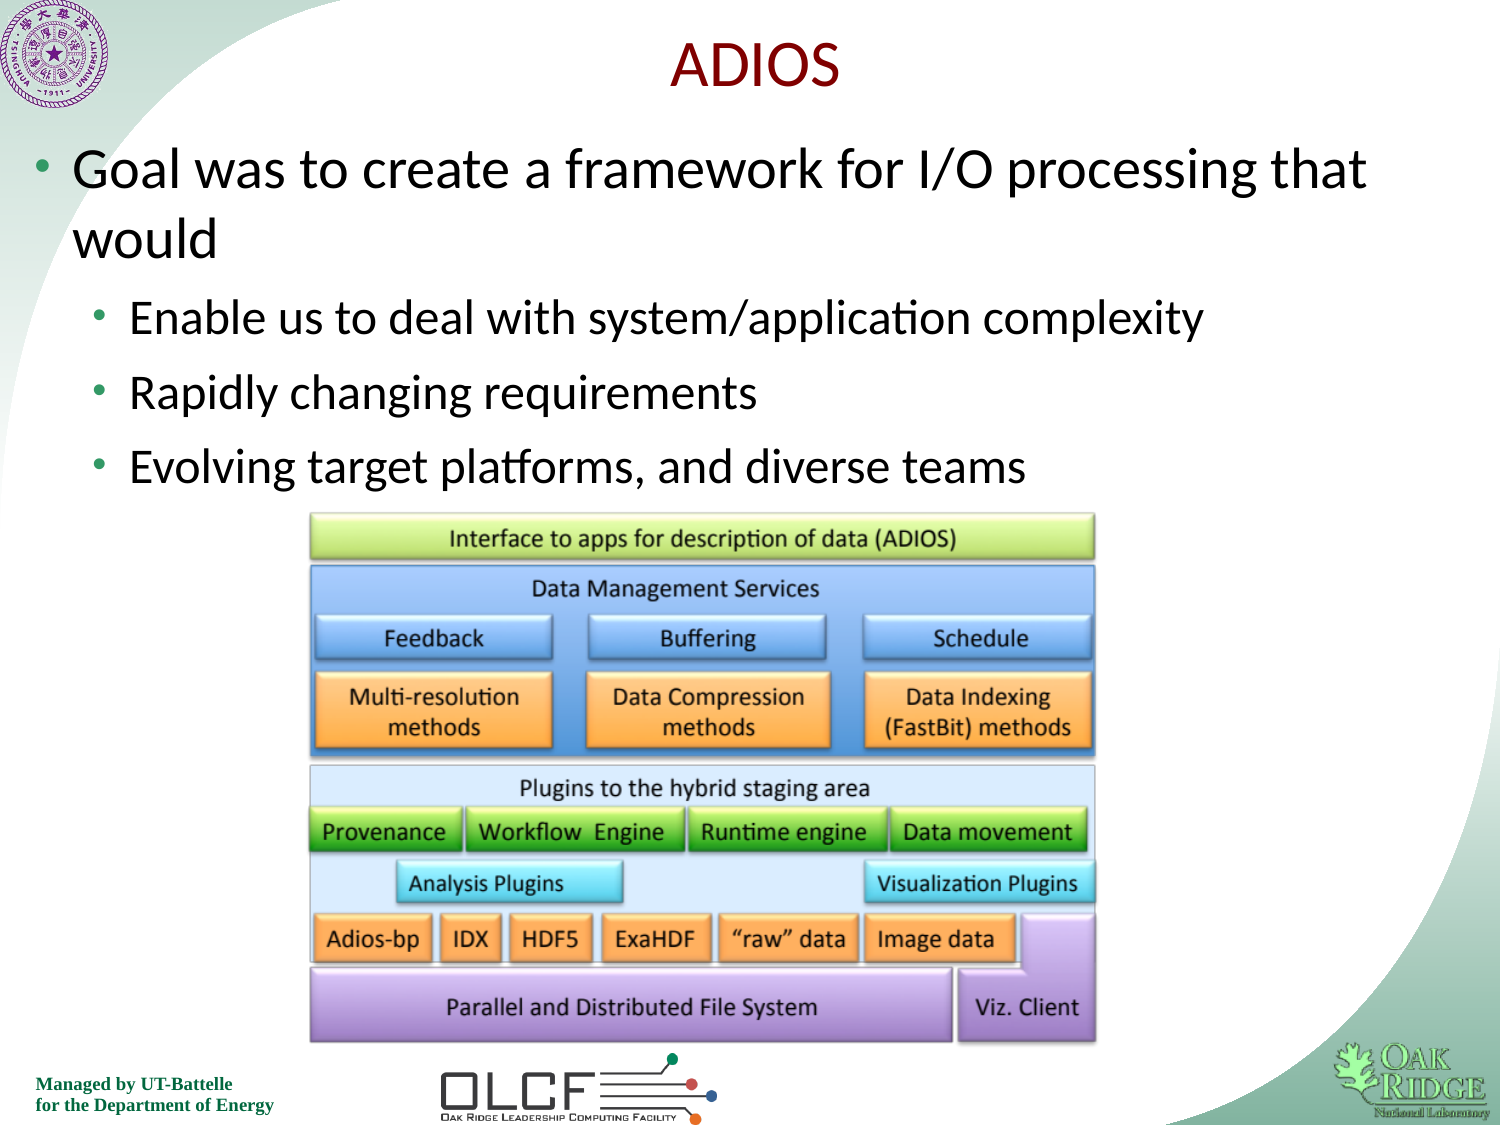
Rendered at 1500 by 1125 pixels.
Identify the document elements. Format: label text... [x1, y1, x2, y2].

picture [301, 509, 1101, 1051]
title ADIOS [49, 18, 1463, 115]
picture [0, 0, 108, 108]
list Goal was to create a framework for I/O processing that would Enable us to deal with system/application complexity Rapidly changing requirements Evolving target platforms, and diverse teams [19, 122, 1471, 500]
picture [441, 1053, 717, 1125]
